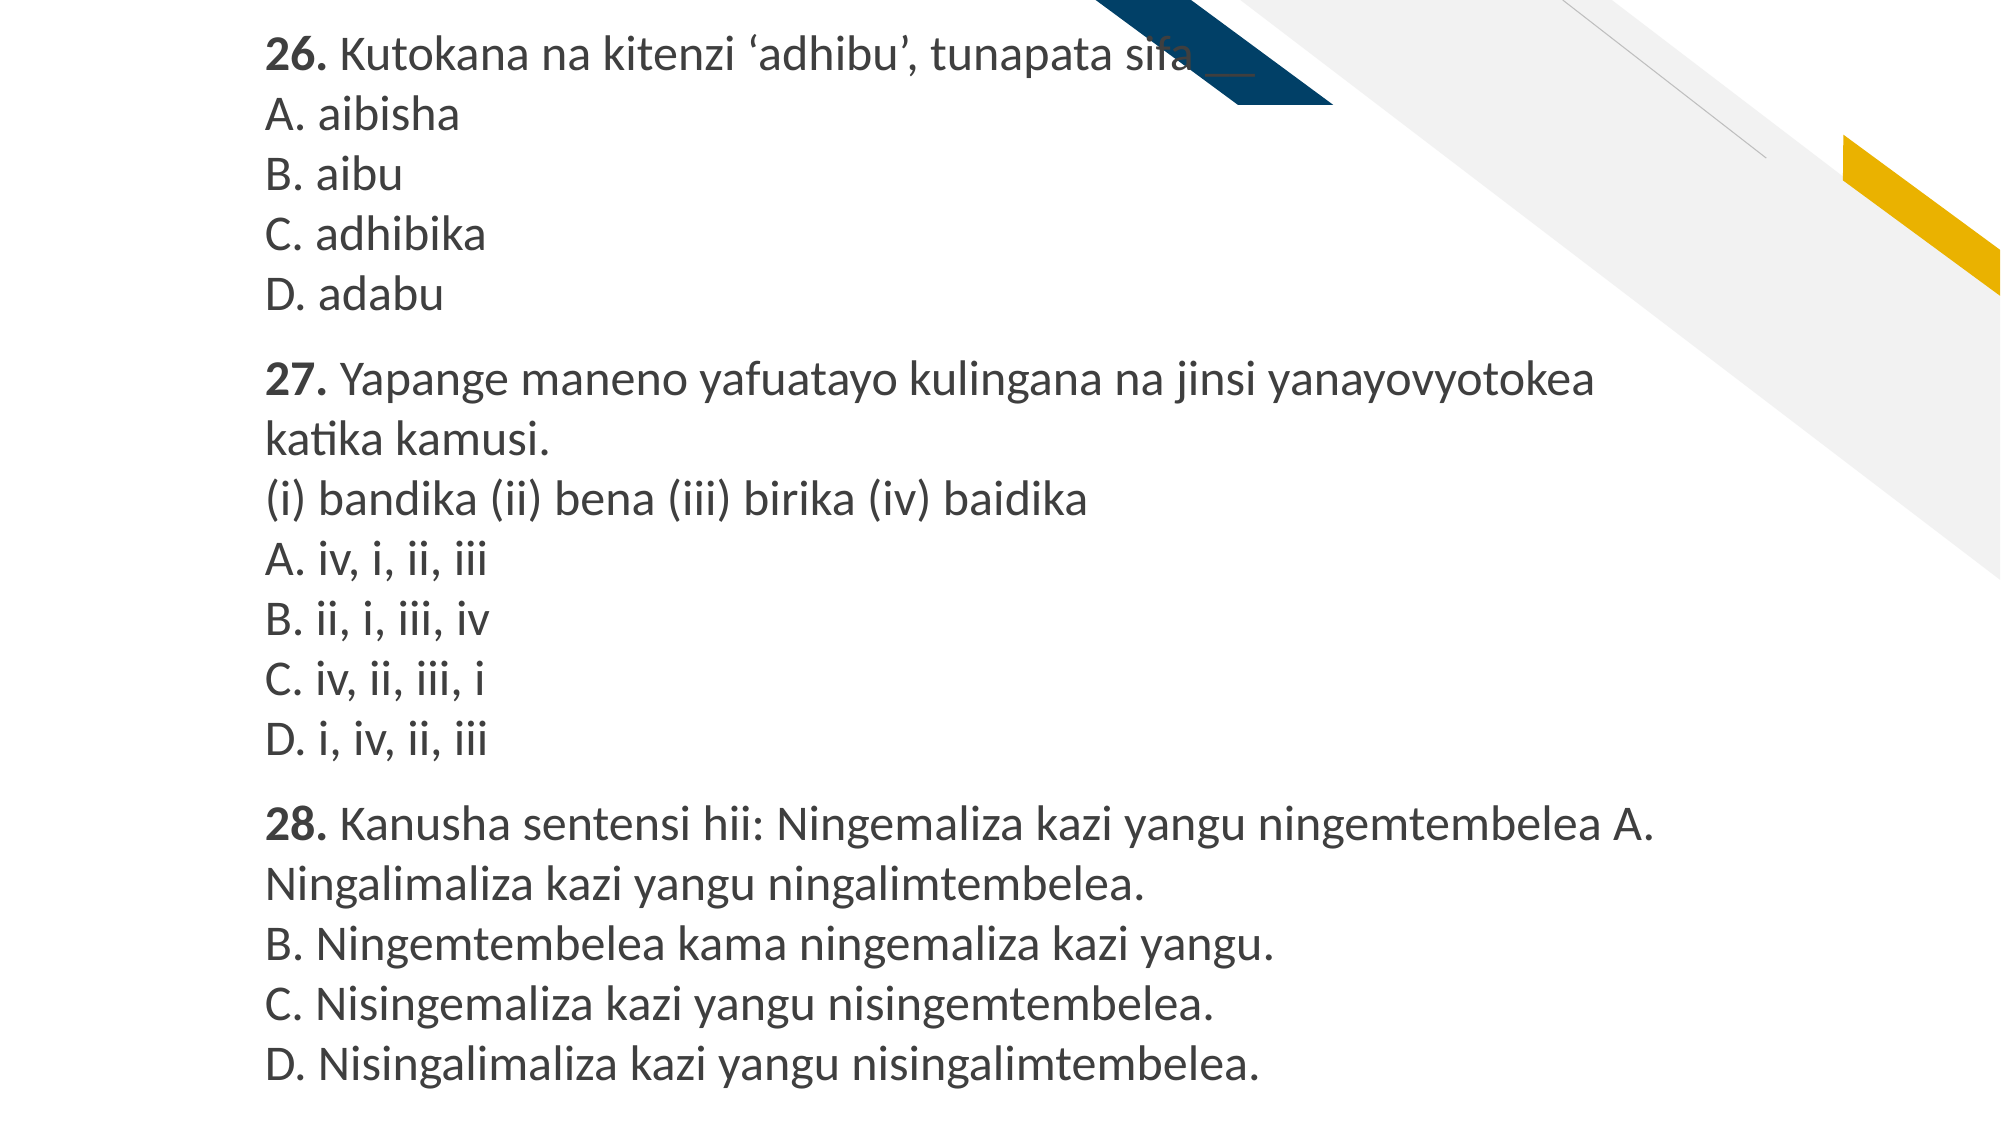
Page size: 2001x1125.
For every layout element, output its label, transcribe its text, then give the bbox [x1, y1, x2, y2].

text_box [245, 0, 1750, 76]
text_box 26. Kutokana na kitenzi ‘adhibu’, tunapata sifa __ A. aibisha B. aibu C. adhibika D. adabu 27. Yapange maneno yafuatayo kulingana na jinsi yanayovyotokea katika kamusi. (i) bandika (ii) bena (iii) birika (iv) baidika A. iv, i, ii, iii B. ii, i, iii, iv C. iv, ii, iii, i D. i, iv, ii, iii 28. Kanusha sentensi hii: Ningemaliza kazi yangu ningemtembelea A. Ningalimaliza kazi yangu ningalimtembelea. B. Ningemtembelea kama ningemaliza kazi yangu. C. Nisingemaliza kazi yangu nisingemtembelea. D. Nisingalimaliza kazi yangu nisingalimtembelea. [249, 13, 1725, 1098]
